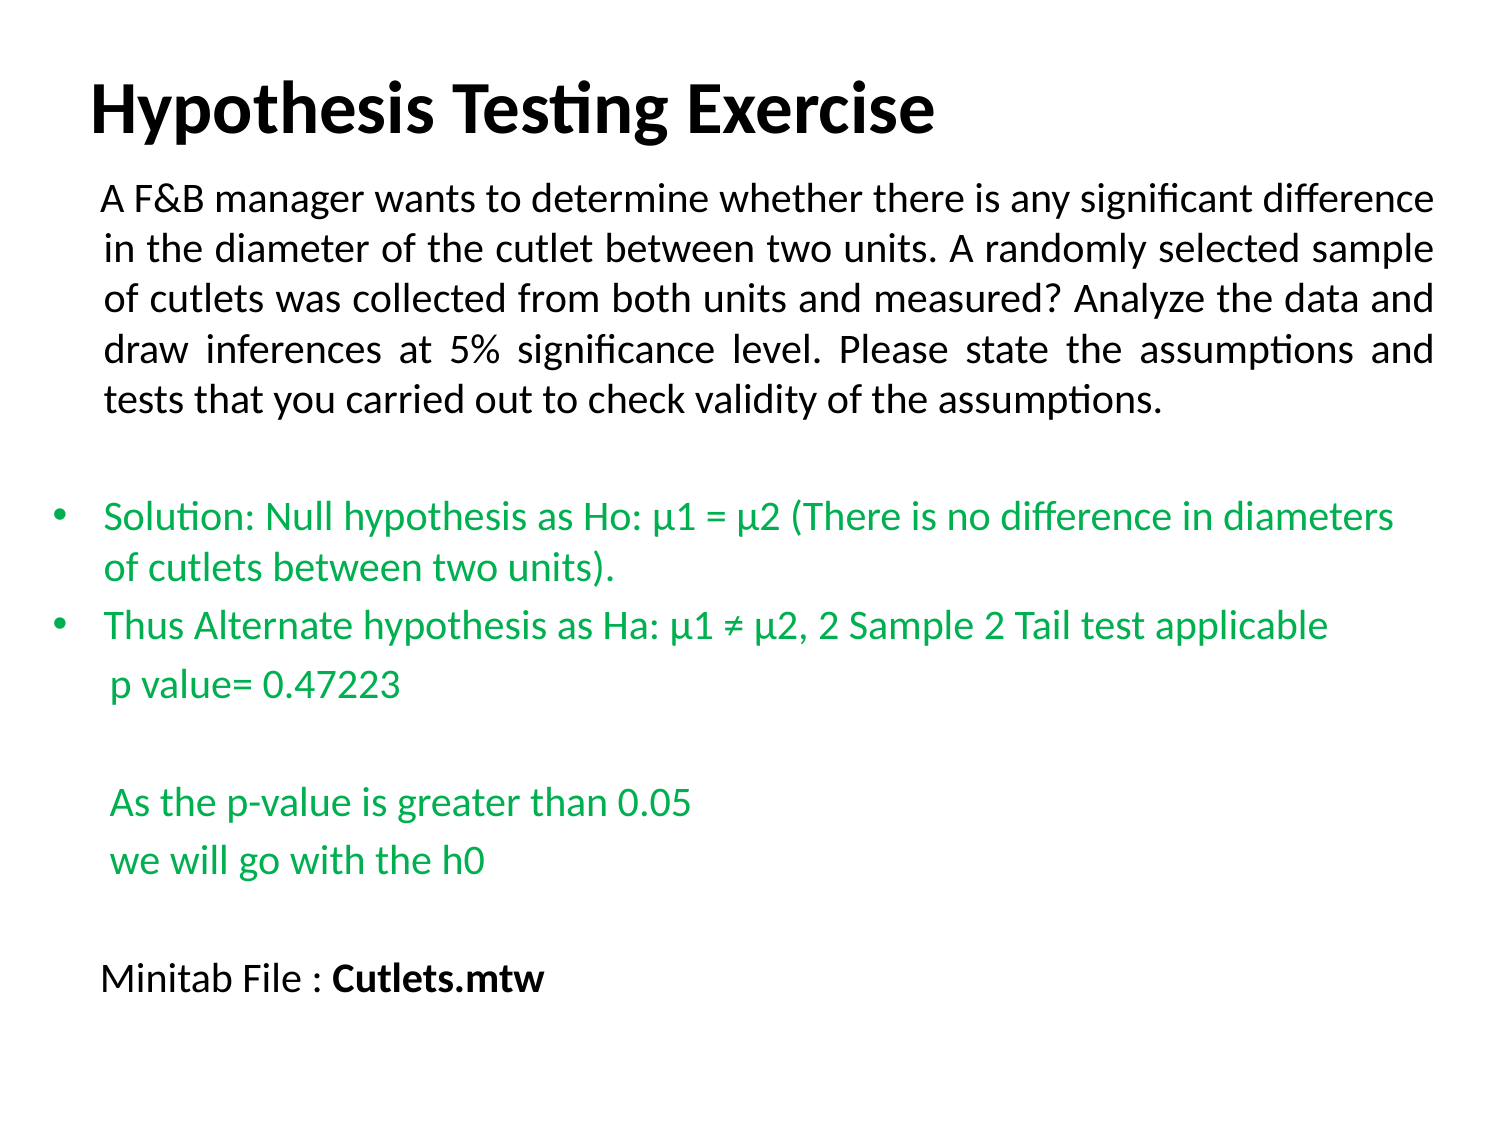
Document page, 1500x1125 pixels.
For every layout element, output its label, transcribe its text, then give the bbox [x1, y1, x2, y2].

title Hypothesis Testing Exercise [75, 45, 1425, 162]
list A F&B manager wants to determine whether there is any significant difference in the diameter of the cutlet between two units. A randomly selected sample of cutlets was collected from both units and measured? Analyze the data and draw inferences at 5% significance level. Please state the assumptions and tests that you carried out to check validity of the assumptions. Solution: Null hypothesis as Ho: μ1 = μ2 (There is no difference in diameters of cutlets between two units). Thus Alternate hypothesis as Ha: μ1 ≠ μ2, 2 Sample 2 Tail test applicable p value= 0.47223 As the p-value is greater than 0.05 we will go with the h0 Minitab File : Cutlets.mtw [37, 162, 1450, 1063]
